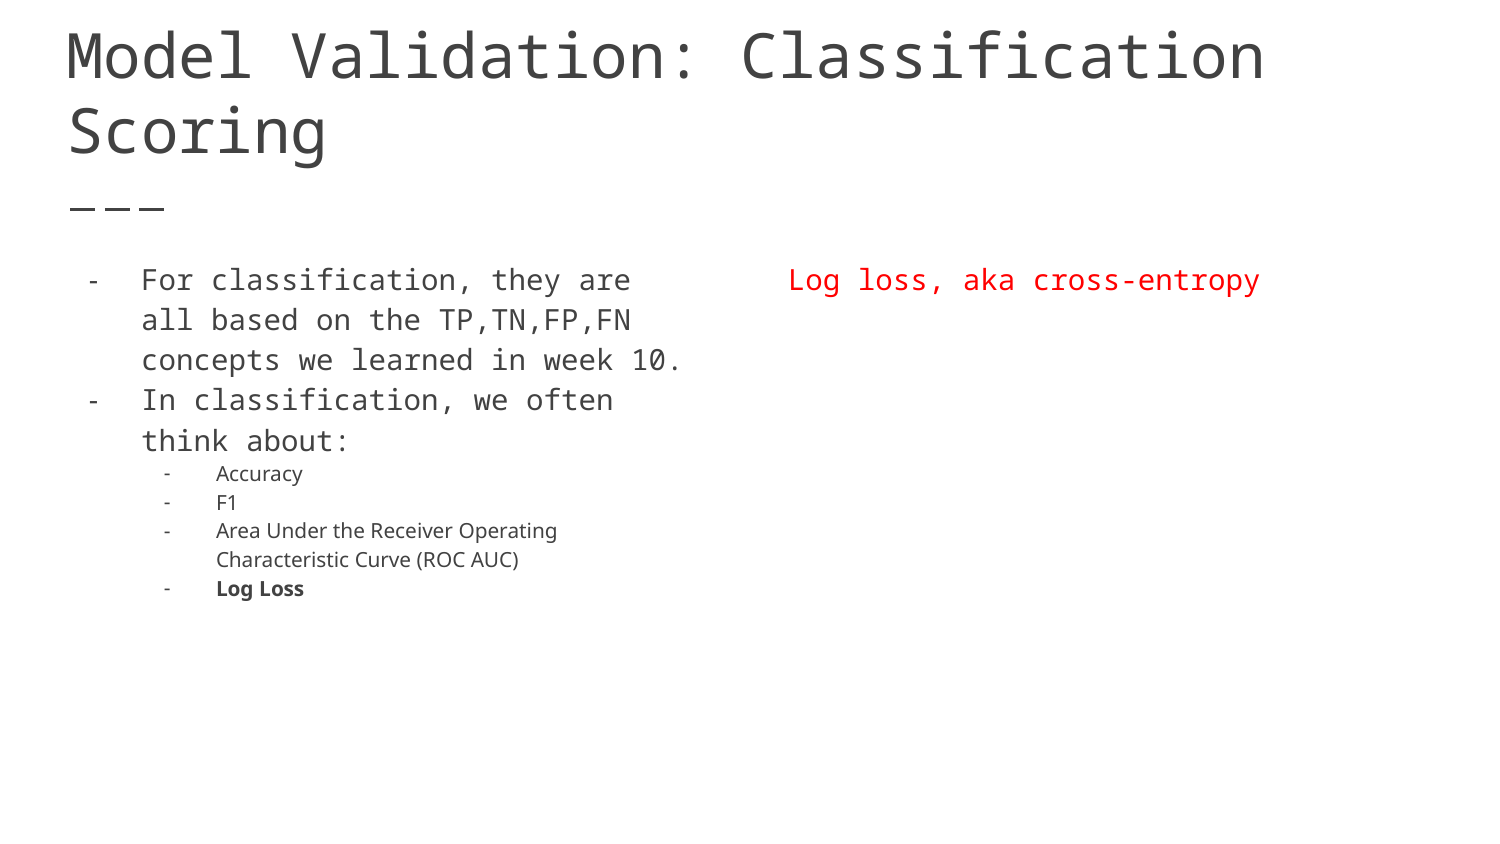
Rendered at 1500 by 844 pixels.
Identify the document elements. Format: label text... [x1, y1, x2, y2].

text_box Log loss, aka cross-entropy [749, 240, 1410, 347]
title Model Validation: Classification Scoring [51, 61, 1449, 182]
list For classification, they are all based on the TP,TN,FP,FN concepts we learned in week 10. In classification, we often think about: Accuracy F1 Area Under the Receiver Operating Characteristic Curve (ROC AUC) Log Loss [51, 240, 711, 750]
